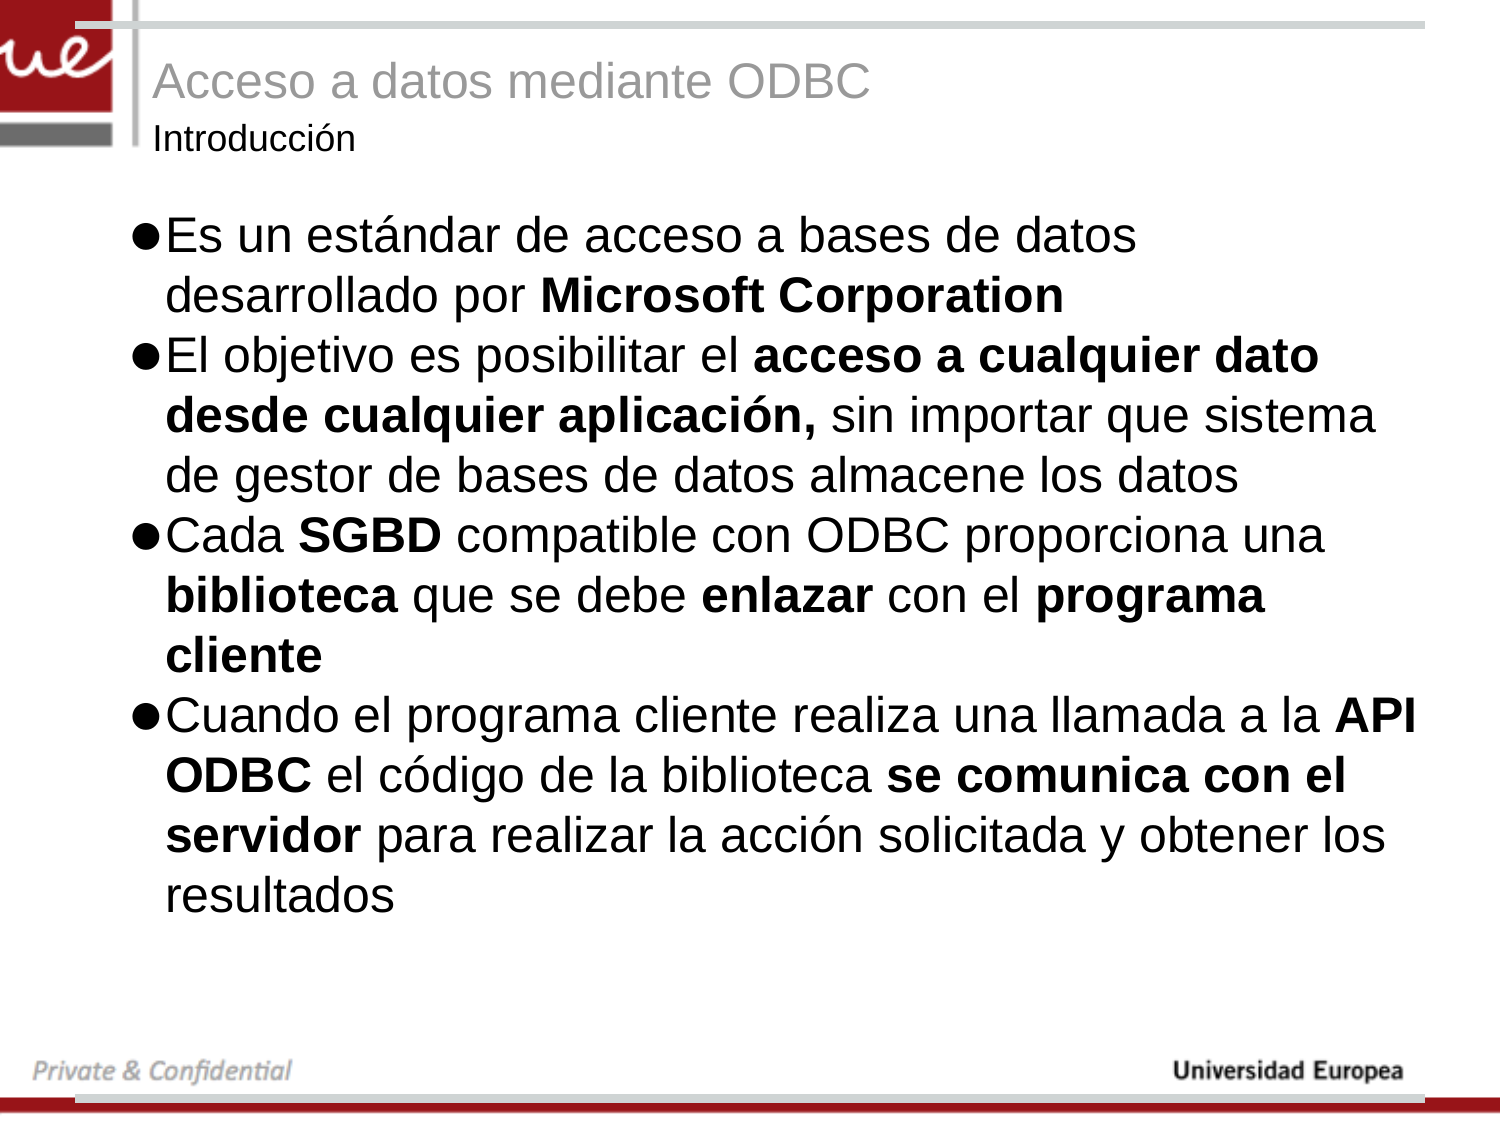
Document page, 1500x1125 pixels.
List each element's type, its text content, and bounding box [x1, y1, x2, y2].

list Es un estándar de acceso a bases de datos desarrollado por Microsoft Corporation El objetivo es posibilitar el acceso a cualquier dato desde cualquier aplicación, sin importar que sistema de gestor de bases de datos almacene los datos Cada SGBD compatible con ODBC proporciona una biblioteca que se debe enlazar con el programa cliente Cuando el programa cliente realiza una llamada a la API ODBC el código de la biblioteca se comunica con el servidor para realizar la acción solicitada y obtener los resultados [75, 187, 1439, 1033]
picture [0, 0, 1500, 1125]
title Acceso a datos mediante ODBC [137, 25, 1488, 124]
text_box Introducción [137, 98, 1412, 169]
